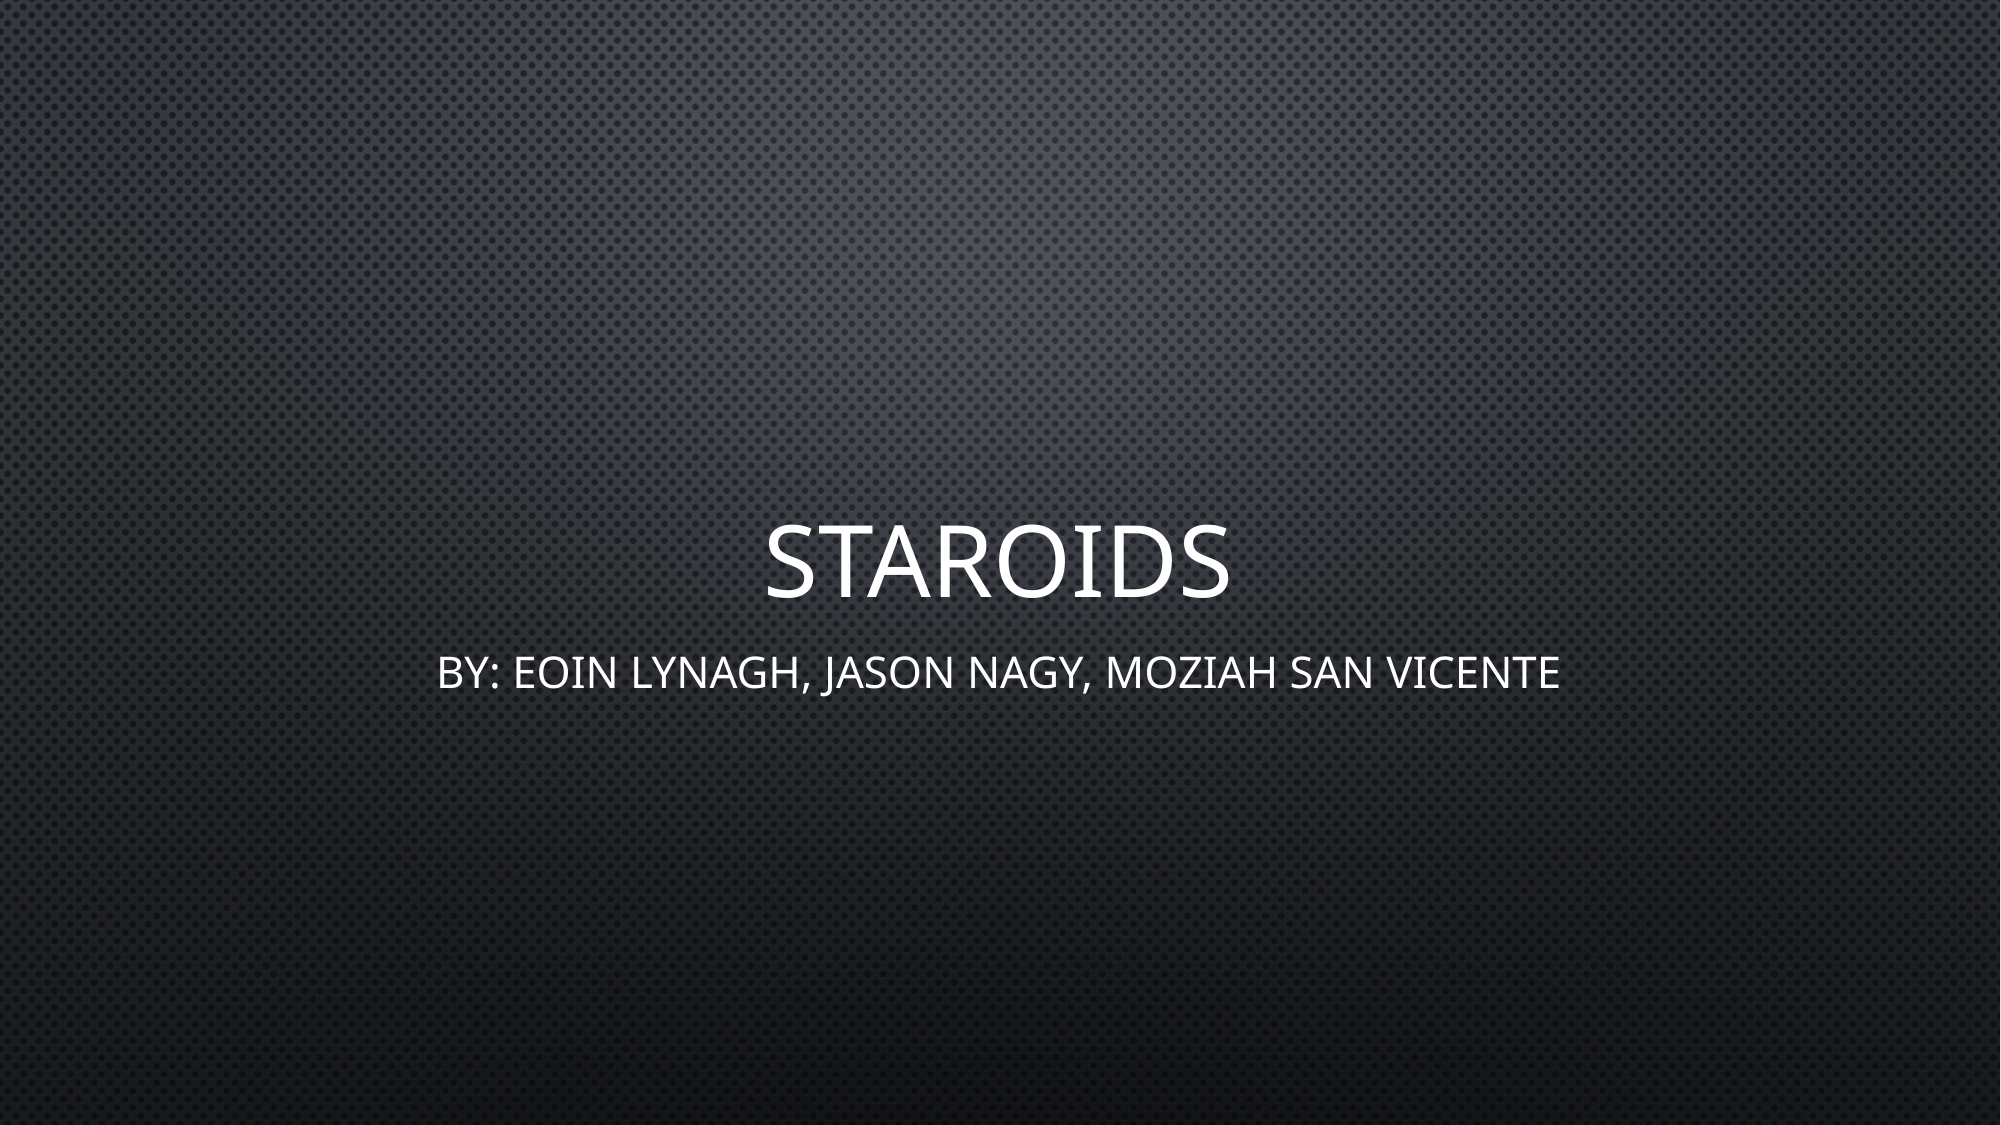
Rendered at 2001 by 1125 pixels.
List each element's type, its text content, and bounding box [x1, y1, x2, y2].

subtitle By: Eoin Lynagh, Jason Nagy, Moziah San Vicente [287, 637, 1711, 950]
title Staroids [287, 99, 1711, 625]
